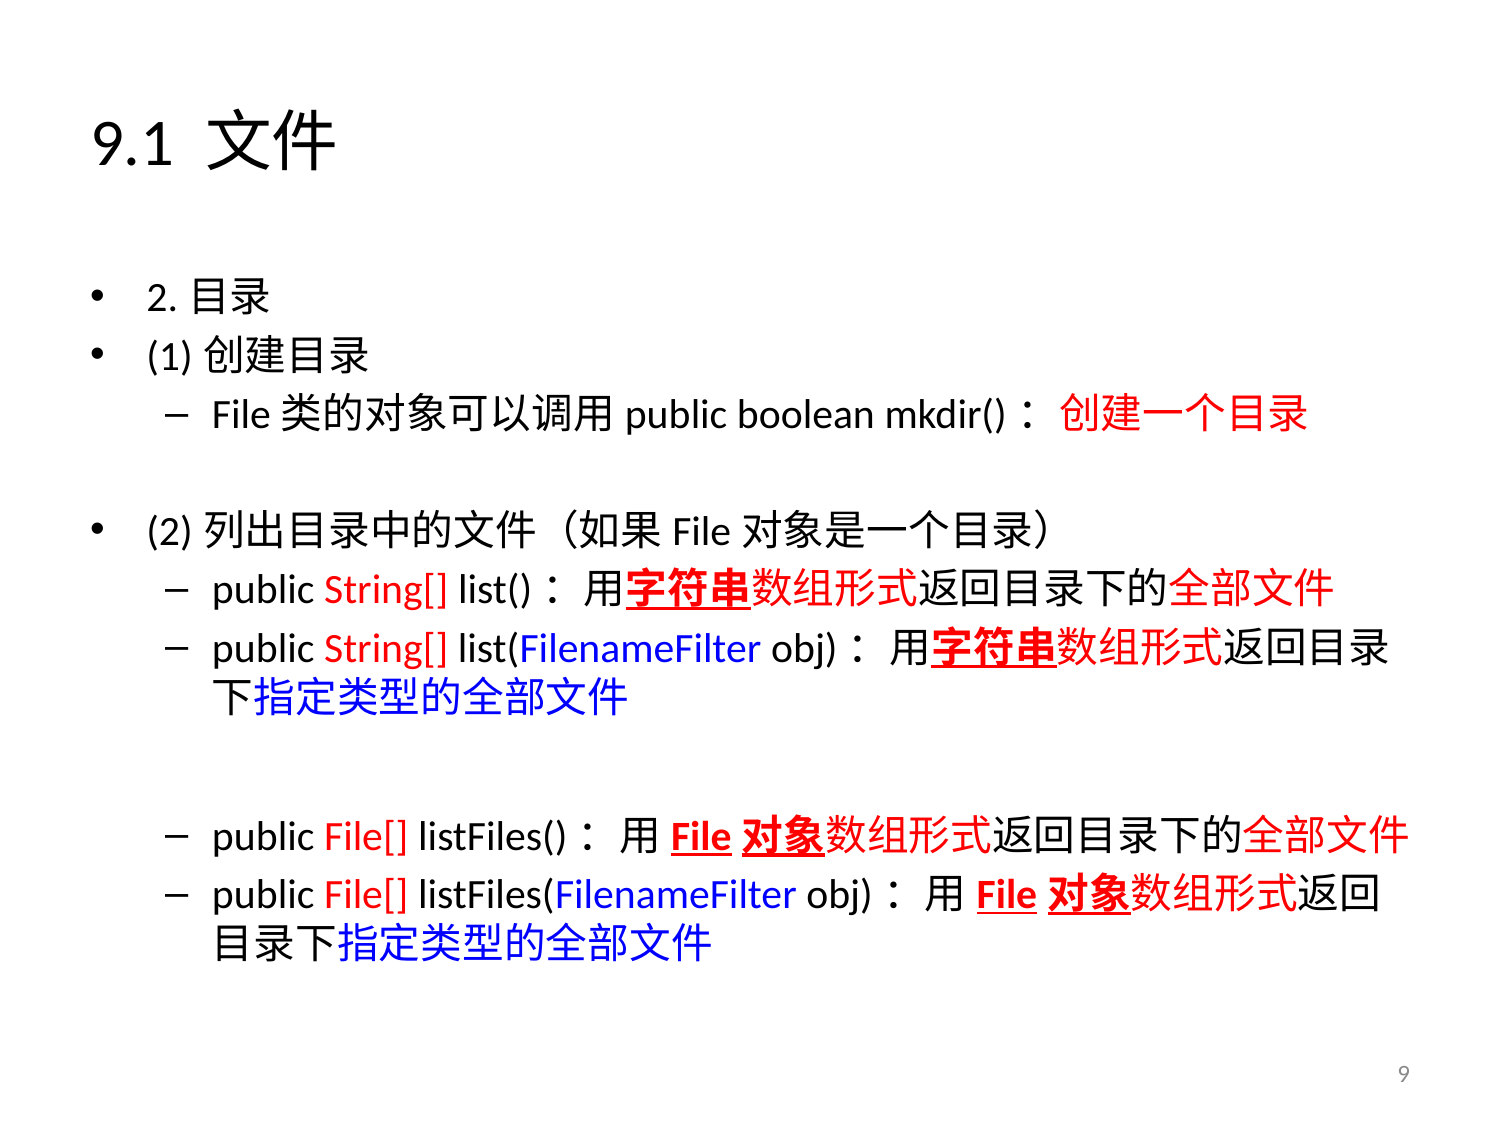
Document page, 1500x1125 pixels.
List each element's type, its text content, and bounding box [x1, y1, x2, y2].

list 2.目录 (1)创建目录 File类的对象可以调用public boolean mkdir()：创建一个目录 (2)列出目录中的文件（如果File对象是一个目录） public String[] list()：用字符串数组形式返回目录下的全部文件 public String[] list(FilenameFilter obj)：用字符串数组形式返回目录下指定类型的全部文件 public File[] listFiles()：用File对象数组形式返回目录下的全部文件 public File[] listFiles(FilenameFilter obj)：用File对象数组形式返回目录下指定类型的全部文件 [75, 262, 1425, 1005]
slide_number 9 [1074, 1042, 1425, 1103]
title 9.1 文件 [75, 45, 1425, 233]
